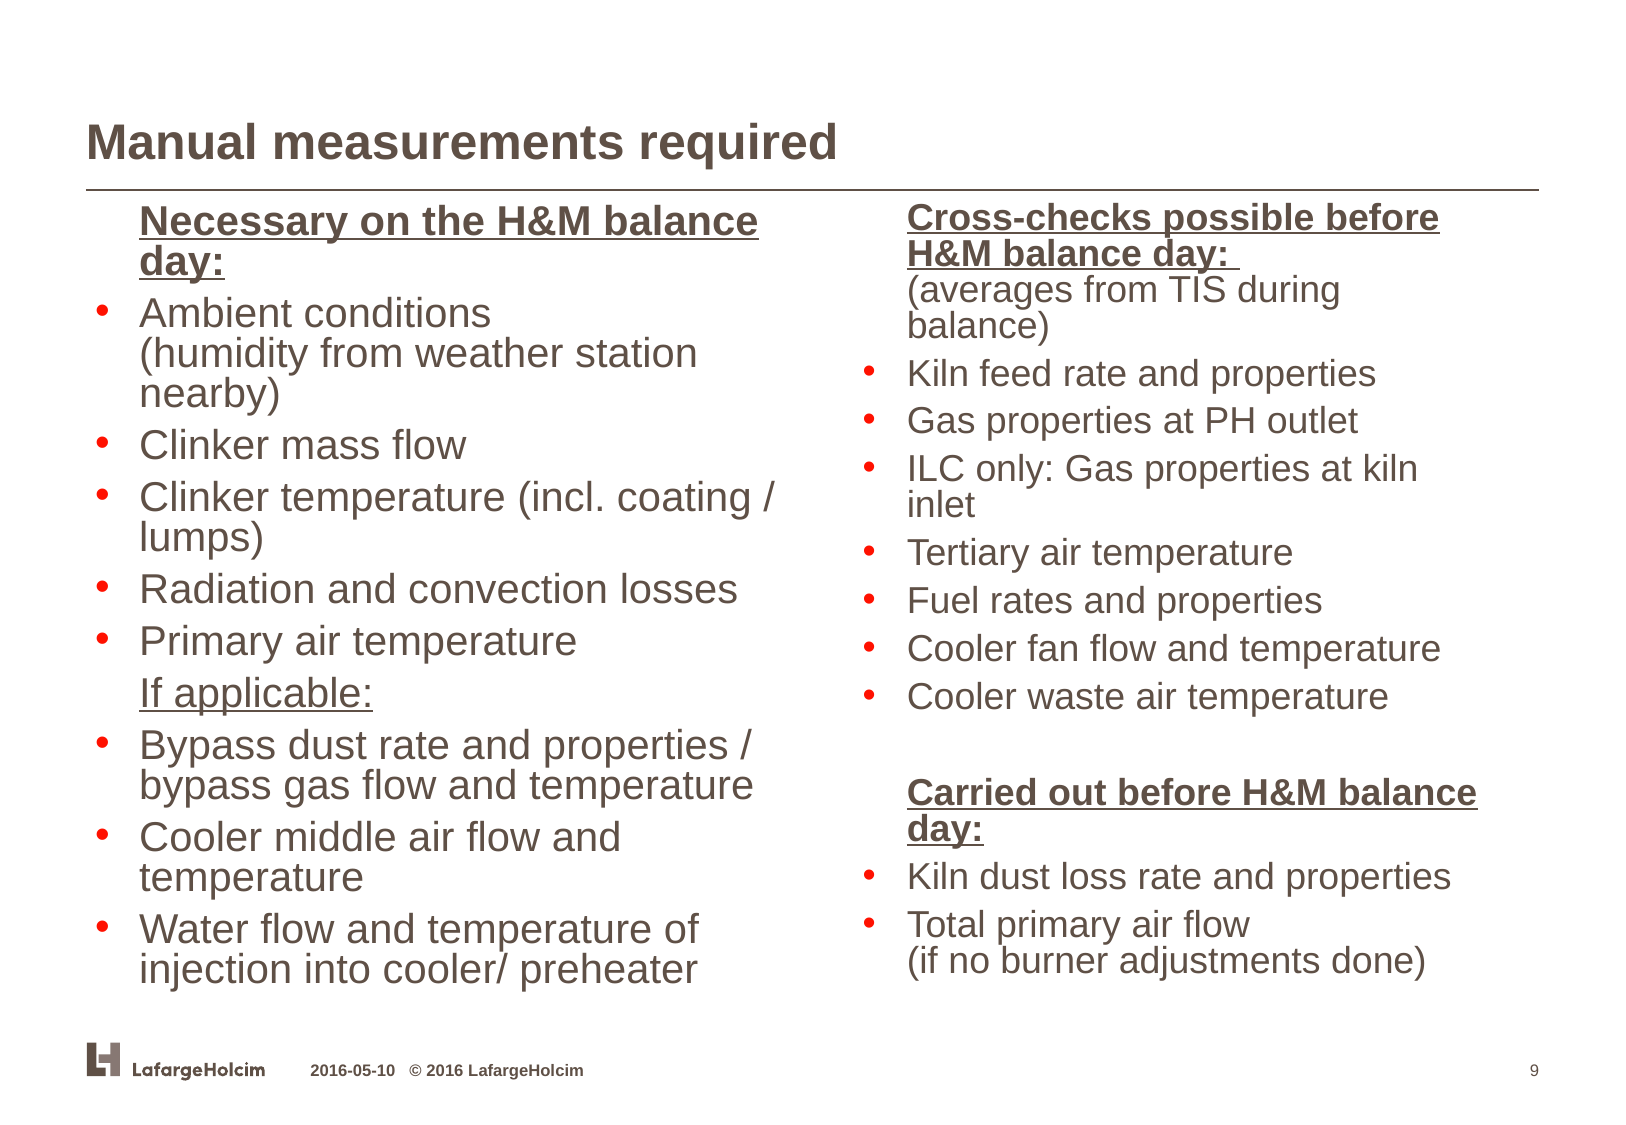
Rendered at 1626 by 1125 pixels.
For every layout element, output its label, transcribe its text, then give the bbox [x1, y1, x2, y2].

footer 2016-05-10 © 2016 LafargeHolcim [310, 1052, 831, 1080]
text_box Necessary on the H&M balance day: Ambient conditions (humidity from weather station nearby) Clinker mass flow Clinker temperature (incl. coating / lumps) Radiation and convection losses Primary air temperature If applicable: Bypass dust rate and properties / bypass gas flow and temperature Cooler middle air flow and temperature Water flow and temperature of injection into cooler/ preheater [80, 196, 825, 1040]
title Manual measurements required [85, 30, 1539, 171]
slide_number 9 [1468, 1052, 1539, 1080]
text_box Cross-checks possible before H&M balance day: (averages from TIS during balance) Kiln feed rate and properties Gas properties at PH outlet ILC only: Gas properties at kiln inlet Tertiary air temperature Fuel rates and properties Cooler fan flow and temperature Cooler waste air temperature Carried out before H&M balance day: Kiln dust loss rate and properties Total primary air flow (if no burner adjustments done) [847, 193, 1500, 1032]
